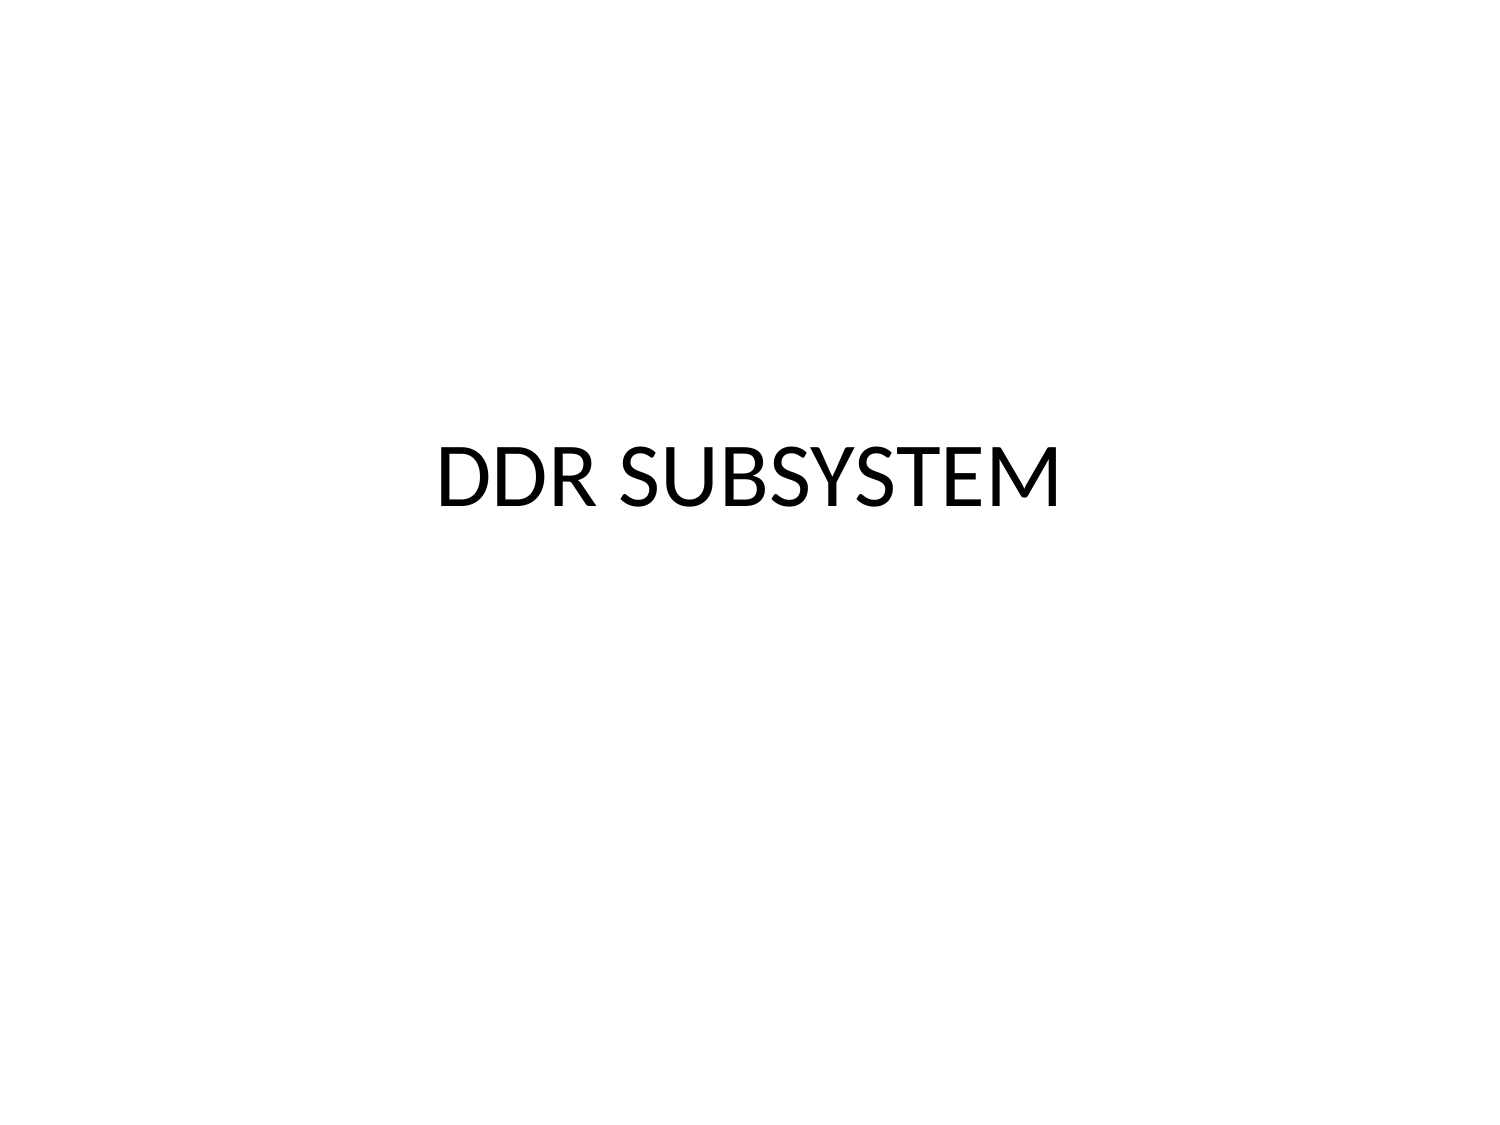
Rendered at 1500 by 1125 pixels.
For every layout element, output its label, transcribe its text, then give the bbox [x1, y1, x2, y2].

title DDR SUBSYSTEM [112, 349, 1388, 591]
